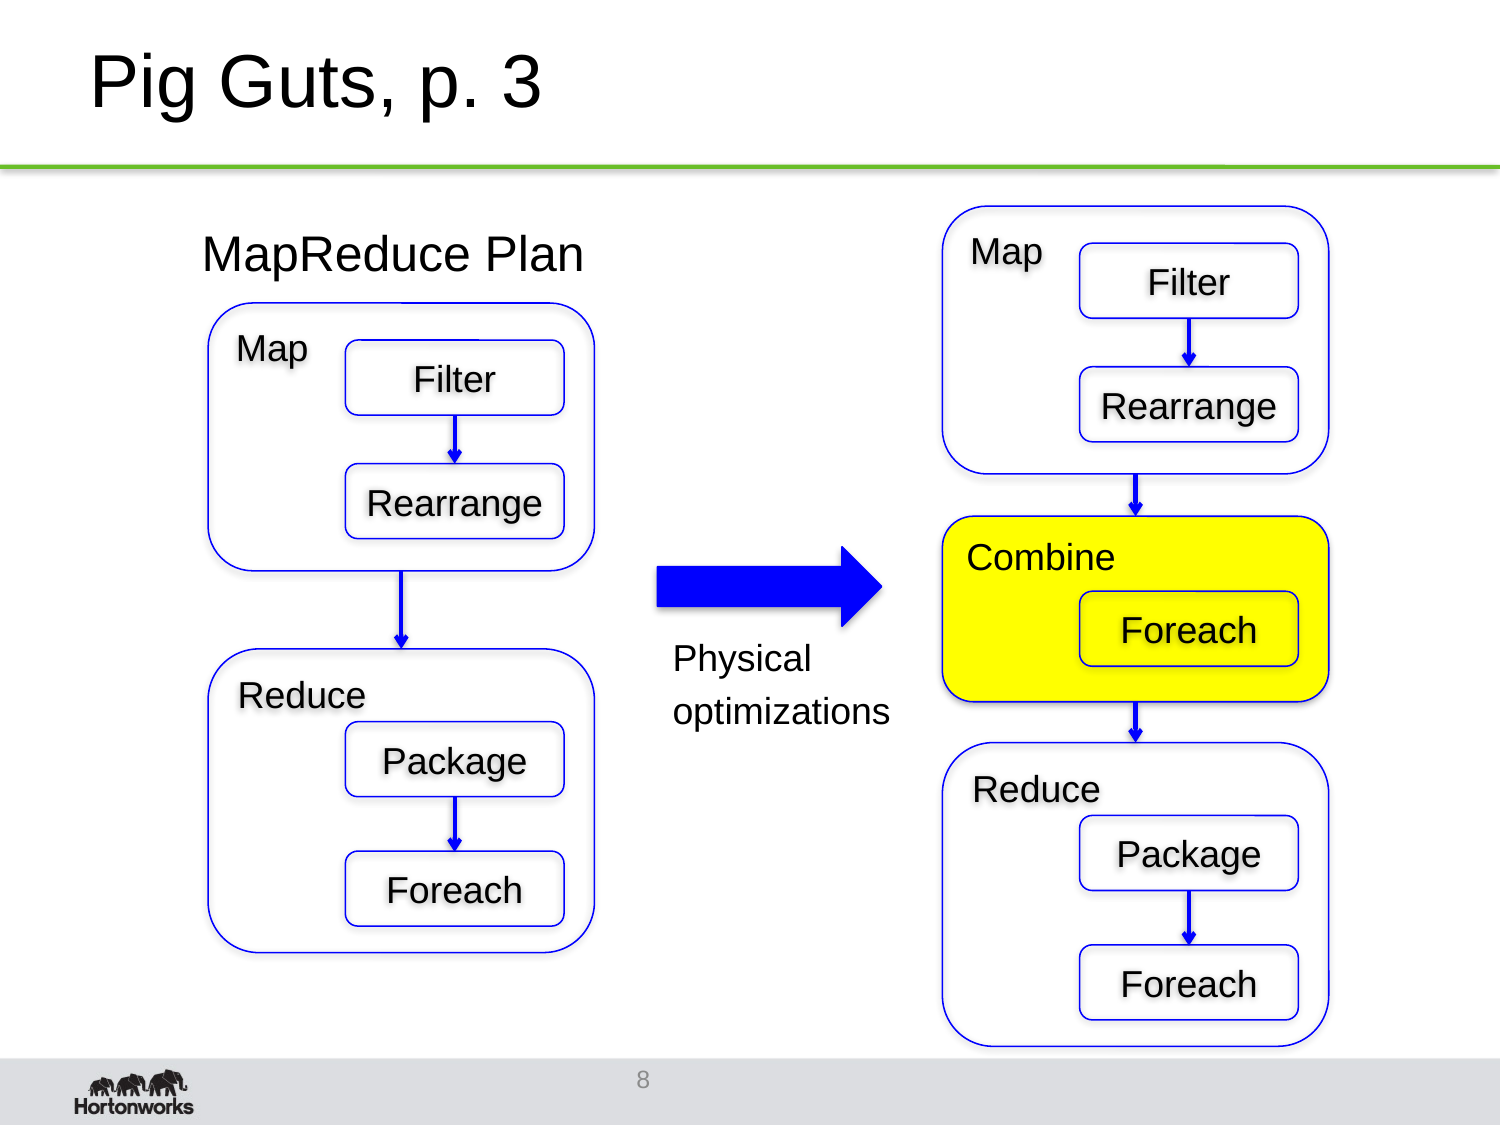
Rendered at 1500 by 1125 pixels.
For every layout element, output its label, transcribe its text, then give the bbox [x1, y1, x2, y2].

picture [0, 0, 1500, 164]
text_box Map [207, 302, 596, 572]
text_box Filter [344, 339, 565, 416]
text_box Foreach [1078, 590, 1300, 668]
text_box Reduce [941, 741, 1330, 1048]
text_box Rearrange [344, 462, 565, 540]
text_box Rearrange [1078, 365, 1300, 443]
text_box Package [344, 720, 565, 798]
text_box Map [941, 205, 1330, 475]
text_box MapReduce Plan [180, 213, 606, 289]
text_box Physical optimizations [657, 626, 808, 777]
text_box Foreach [1078, 944, 1300, 1021]
text_box Combine [941, 515, 1330, 703]
text_box Reduce [207, 648, 596, 954]
text_box [656, 546, 883, 627]
slide_number 8 [468, 1046, 819, 1112]
text_box Package [1078, 814, 1300, 892]
title Pig Guts, p. 3 [75, 25, 1395, 201]
text_box Foreach [344, 850, 565, 927]
text_box Filter [1078, 242, 1300, 320]
picture [0, 169, 1500, 1125]
